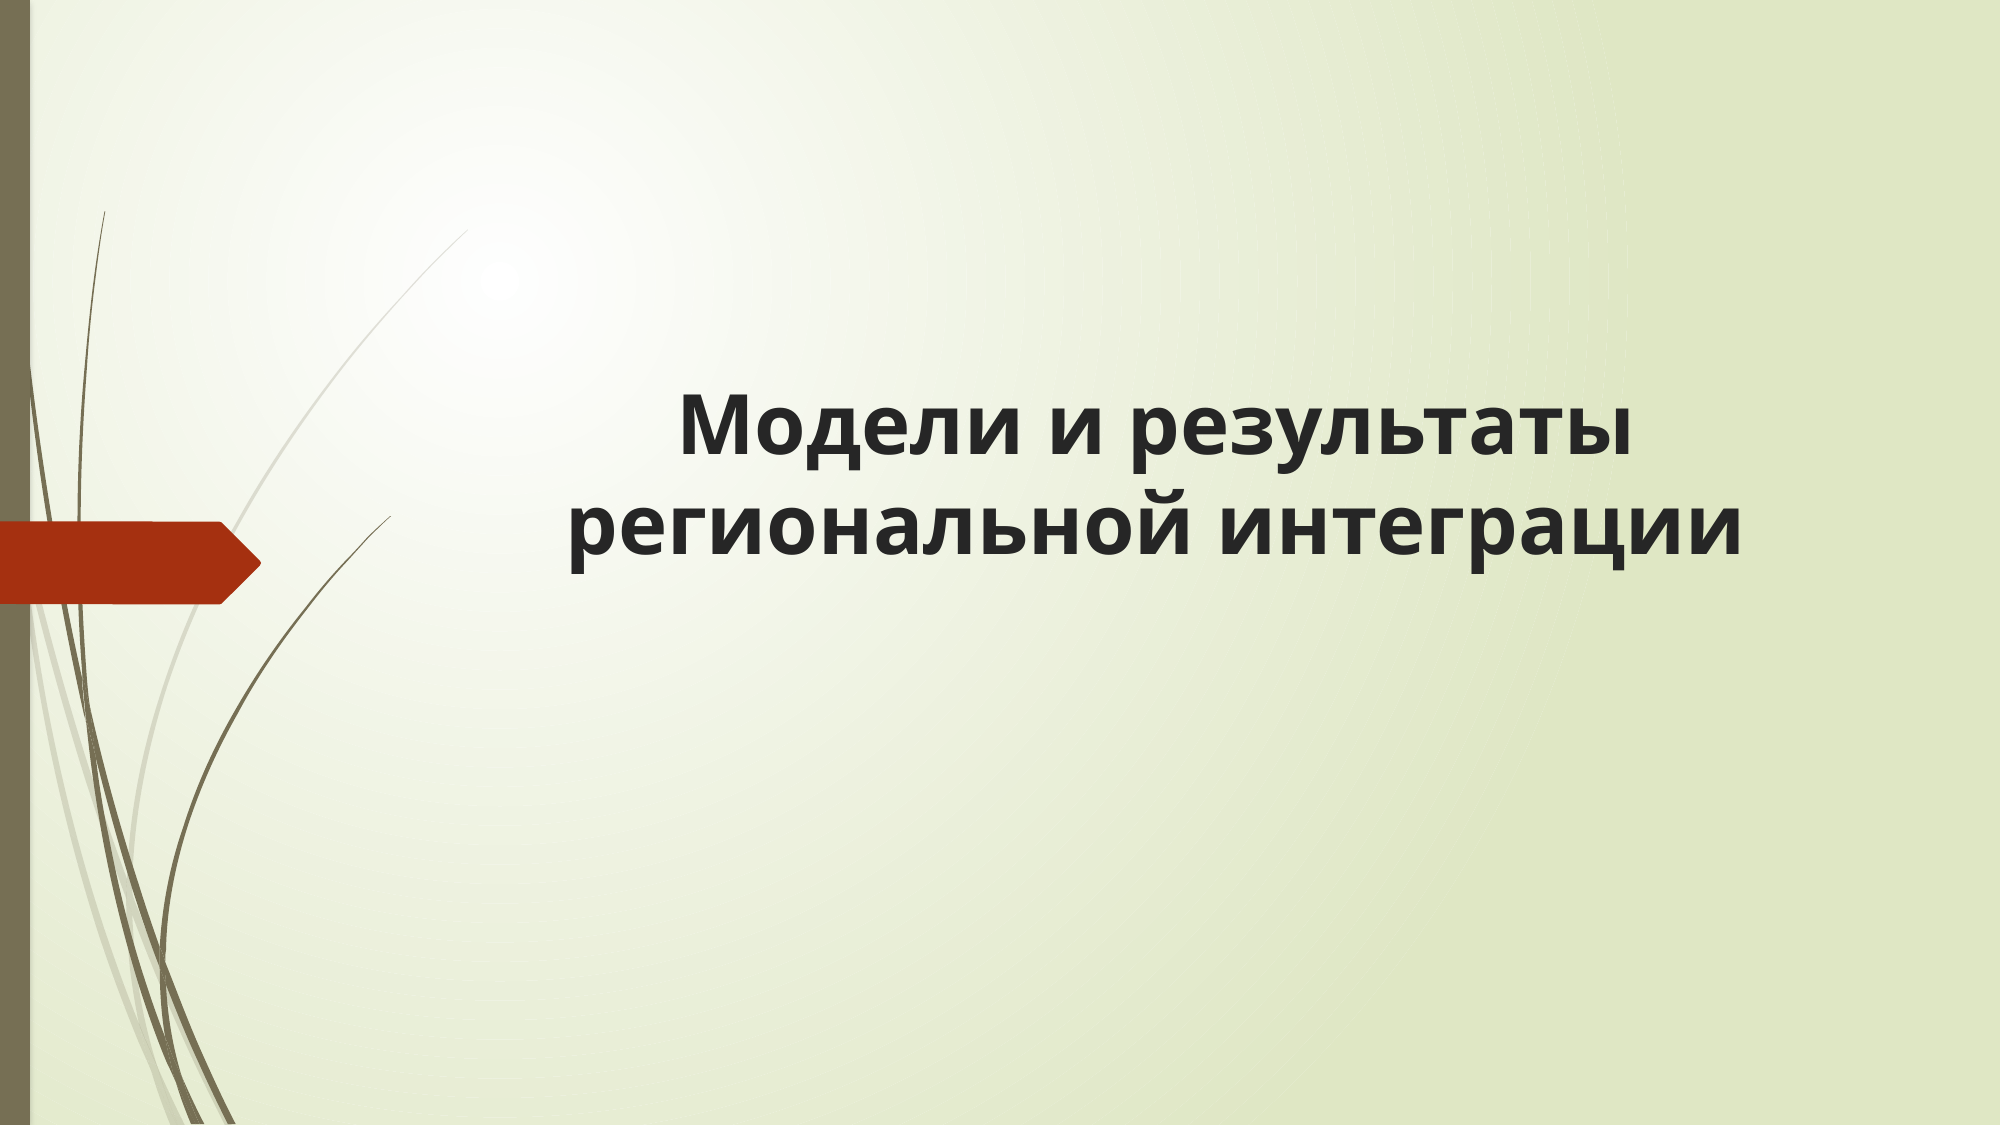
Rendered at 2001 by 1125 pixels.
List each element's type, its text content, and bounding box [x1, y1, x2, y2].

title Модели и результаты региональной интеграции [424, 337, 1888, 579]
